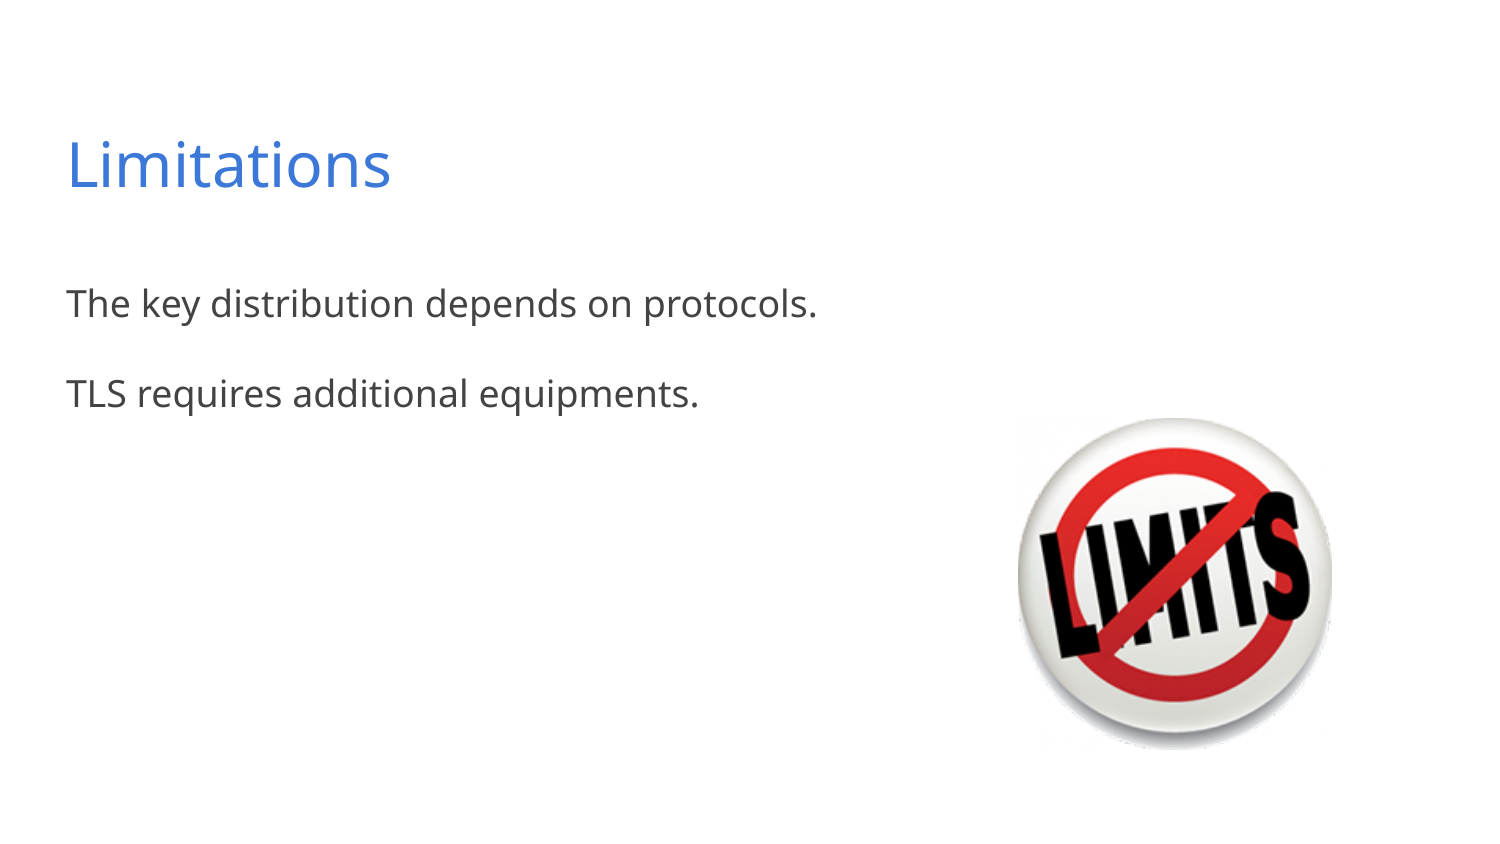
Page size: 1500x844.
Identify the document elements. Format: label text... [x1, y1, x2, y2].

title Limitations [51, 91, 512, 216]
picture [1018, 418, 1332, 751]
list The key distribution depends on protocols. TLS requires additional equipments. [51, 265, 1452, 750]
